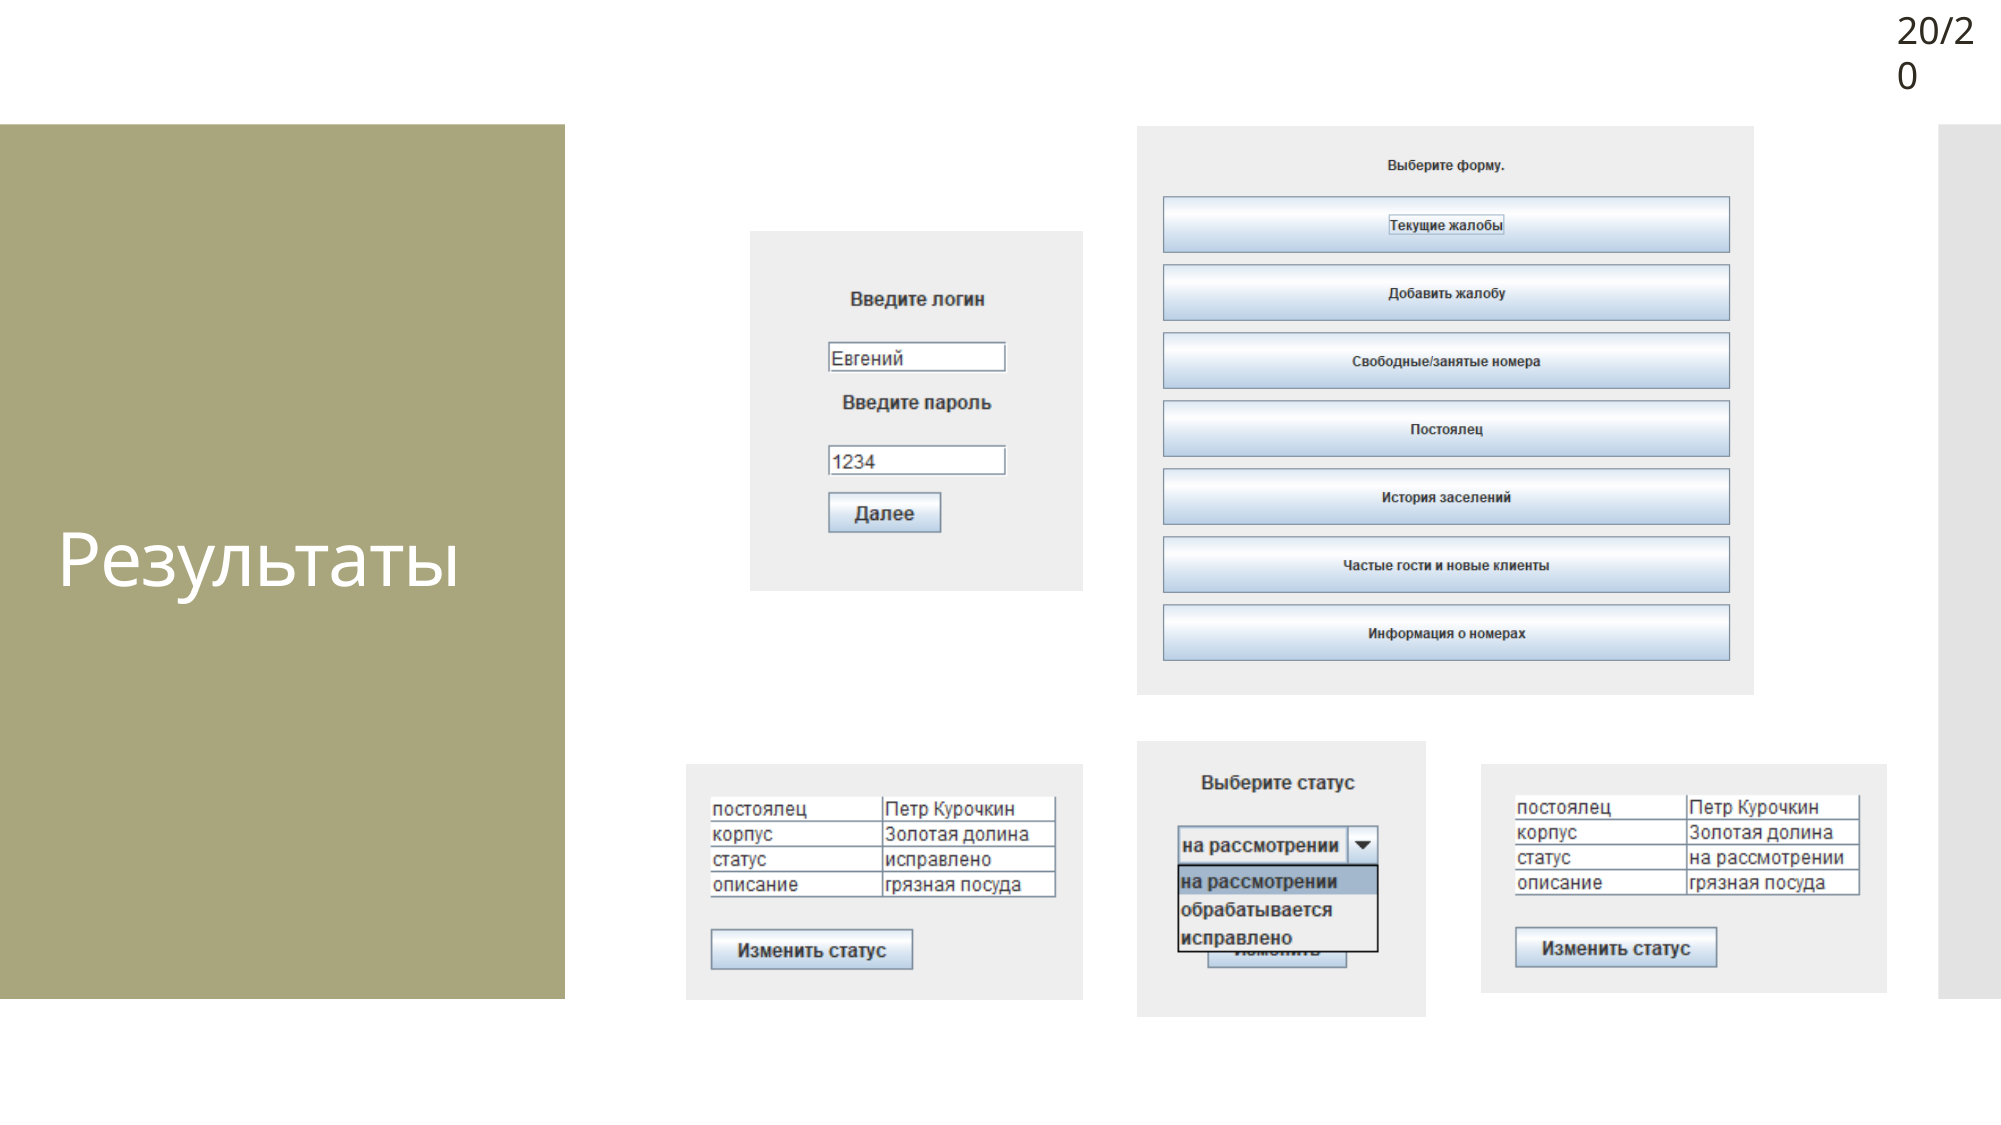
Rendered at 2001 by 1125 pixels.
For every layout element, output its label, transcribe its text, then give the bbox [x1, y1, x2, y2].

picture [686, 764, 1083, 1000]
text_box 20/20 [1882, 0, 2000, 105]
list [750, 230, 1083, 591]
picture [1137, 741, 1426, 1017]
title Результаты [41, 184, 525, 940]
picture [1481, 764, 1887, 994]
picture [1137, 126, 1754, 695]
